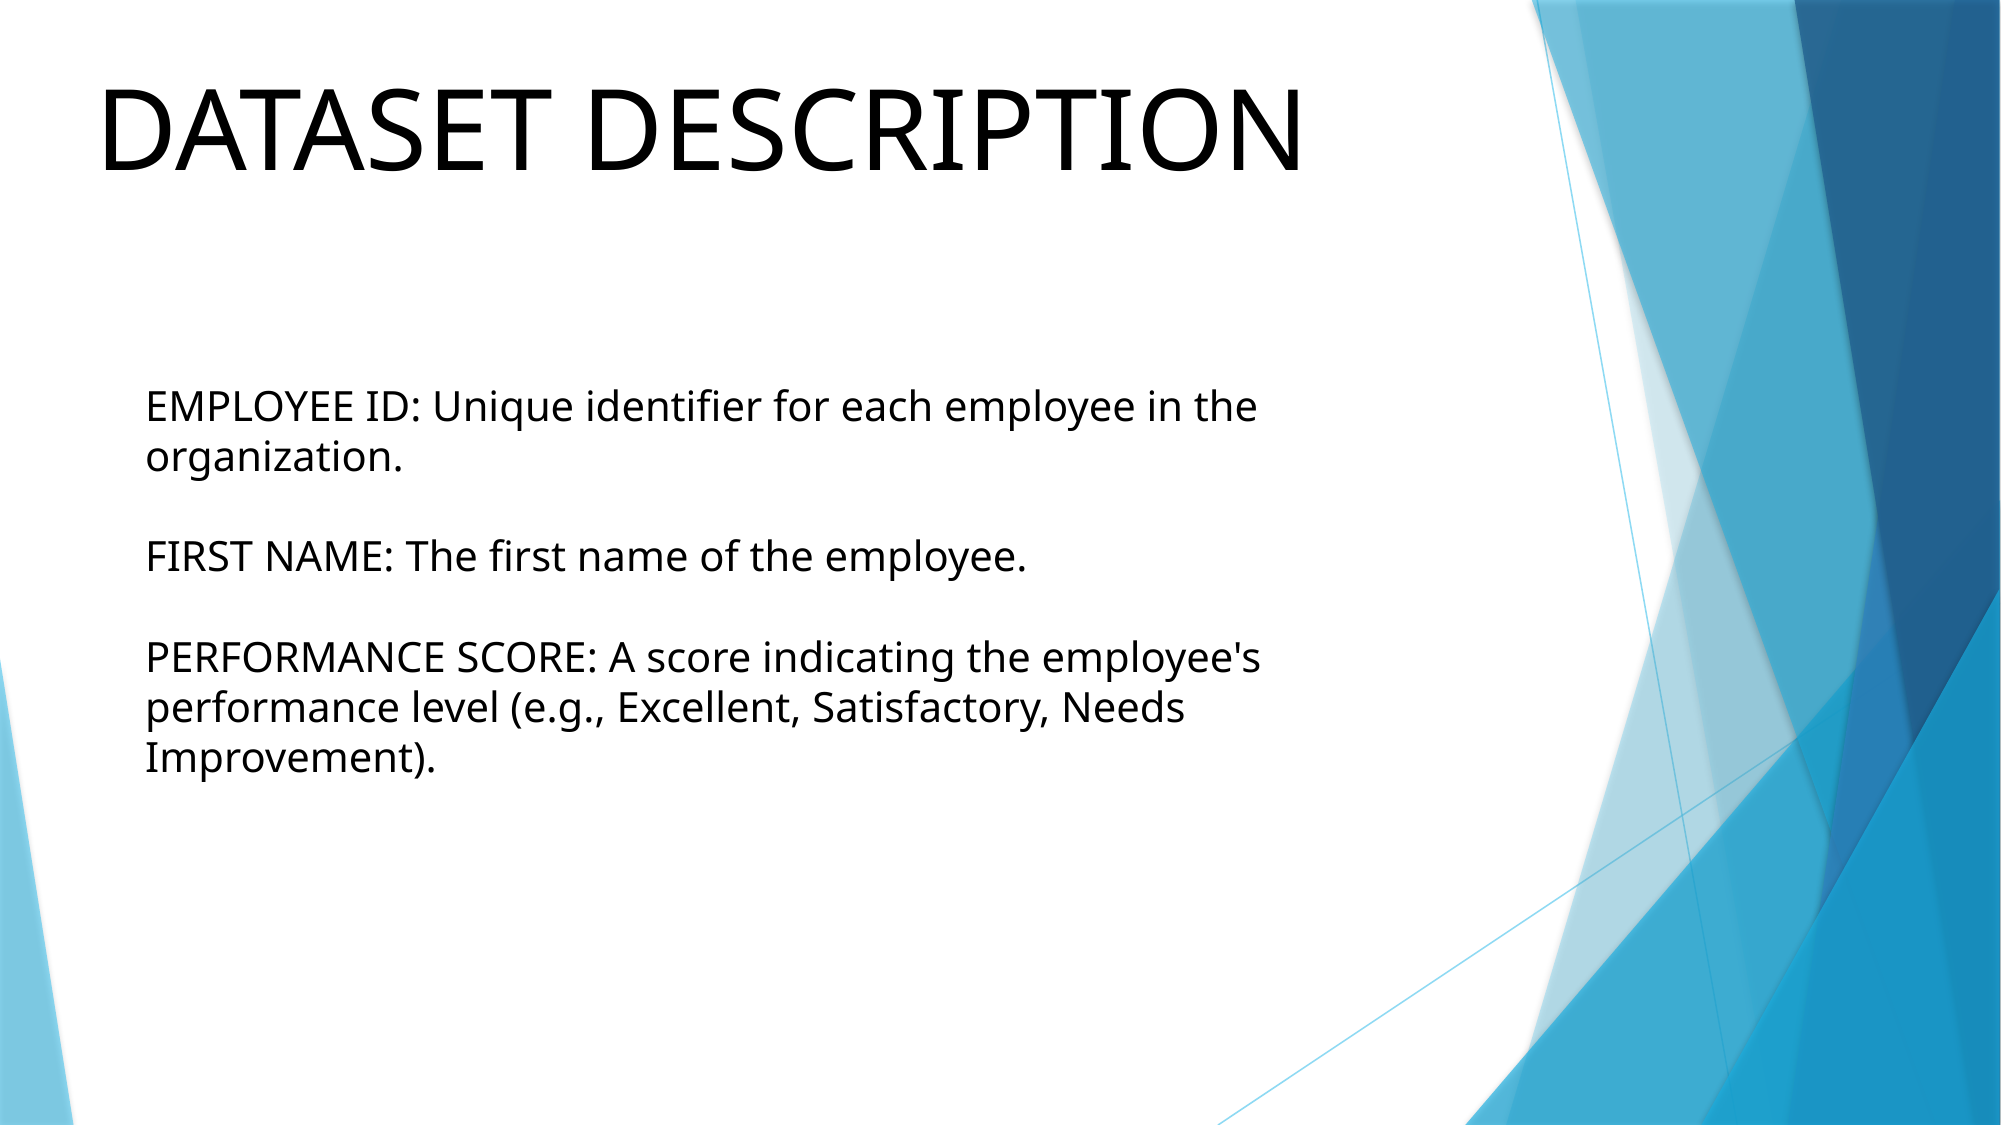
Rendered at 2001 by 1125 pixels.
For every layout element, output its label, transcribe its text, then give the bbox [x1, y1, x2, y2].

text_box EMPLOYEE ID: Unique identifier for each employee in the organization. FIRST NAME: The first name of the employee. PERFORMANCE SCORE: A score indicating the employee's performance level (e.g., Excellent, Satisfactory, Needs Improvement). [130, 372, 1394, 788]
text_box DATASET DESCRIPTION [80, 50, 1394, 201]
